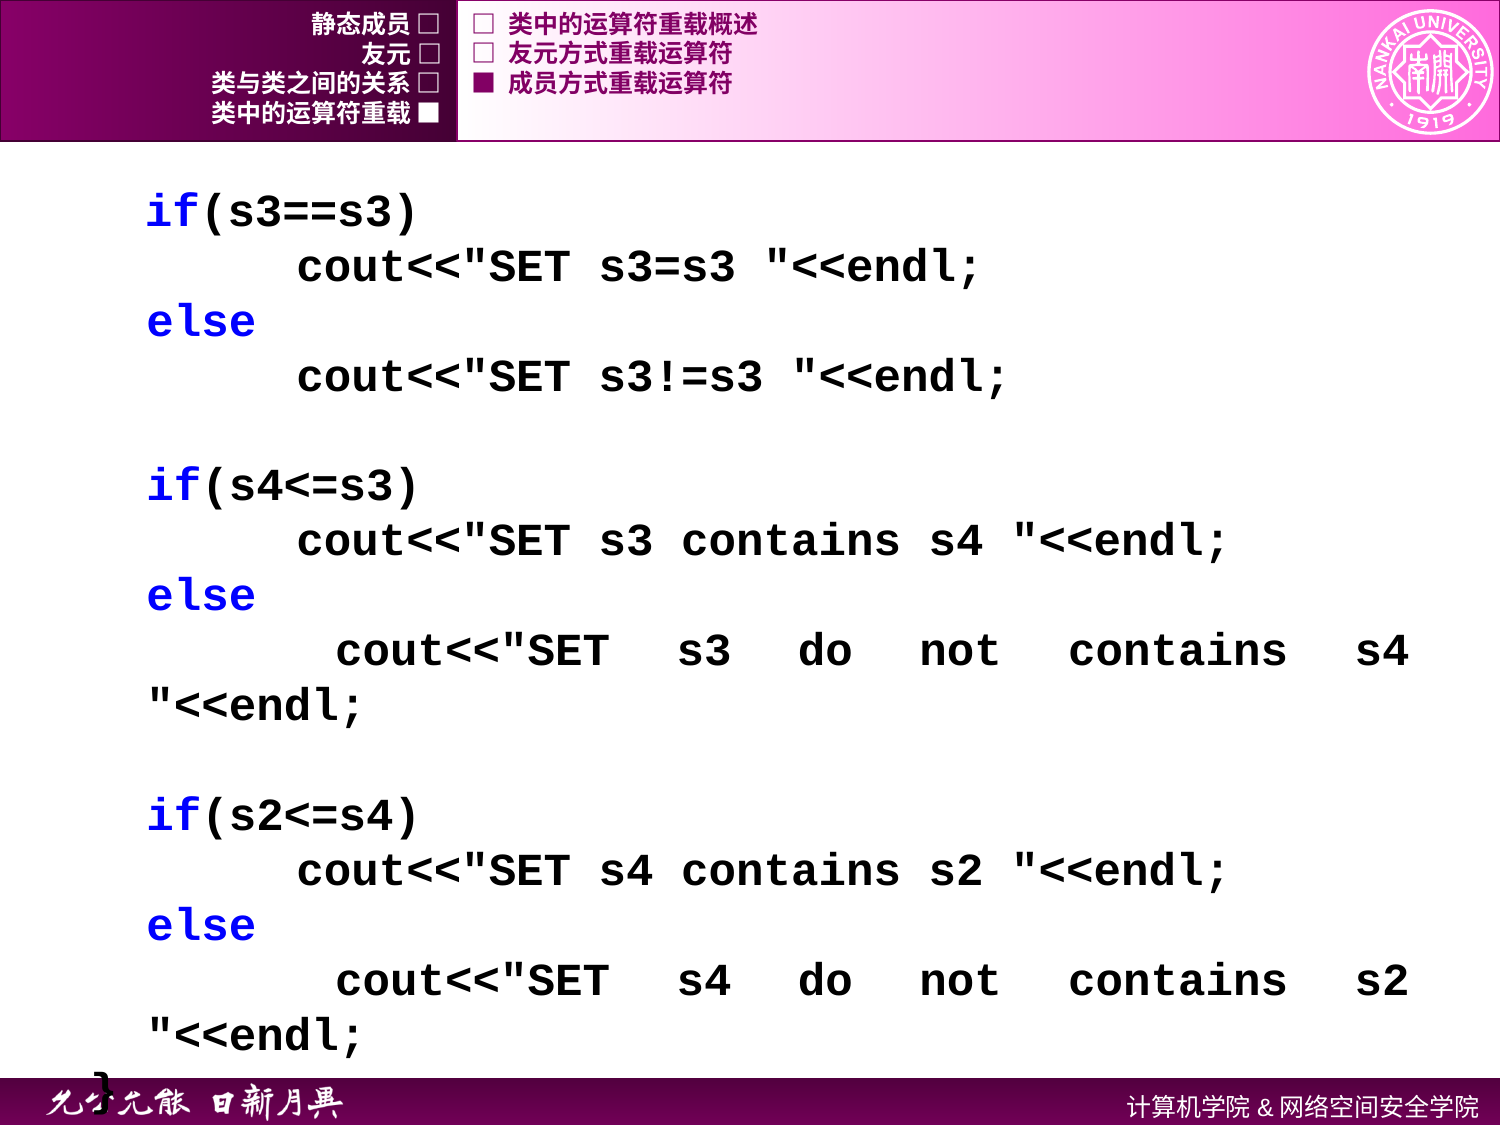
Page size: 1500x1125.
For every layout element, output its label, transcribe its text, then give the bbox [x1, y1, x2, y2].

text_box 友元 □ [0, 36, 459, 66]
list if(s3==s3) cout<<"SET s3=s3 "<<endl; else cout<<"SET s3!=s3 "<<endl; if(s4<=s3) cout<<"SET s3 contains s4 "<<endl; else cout<<"SET s3 do not contains s4 "<<endl; if(s2<=s4) cout<<"SET s4 contains s2 "<<endl; else cout<<"SET s4 do not contains s2 "<<endl; } [74, 172, 1426, 1055]
text_box □ 友元方式重载运算符 [459, 36, 1361, 66]
text_box 类中的运算符重载 ■ [0, 95, 459, 129]
text_box □ 类中的运算符重载概述 [459, 7, 1361, 36]
picture [35, 1081, 356, 1122]
text_box 类与类之间的关系 □ [0, 66, 459, 95]
text_box ■ 成员方式重载运算符 [459, 66, 1361, 99]
text_box 静态成员 □ [0, 7, 459, 36]
